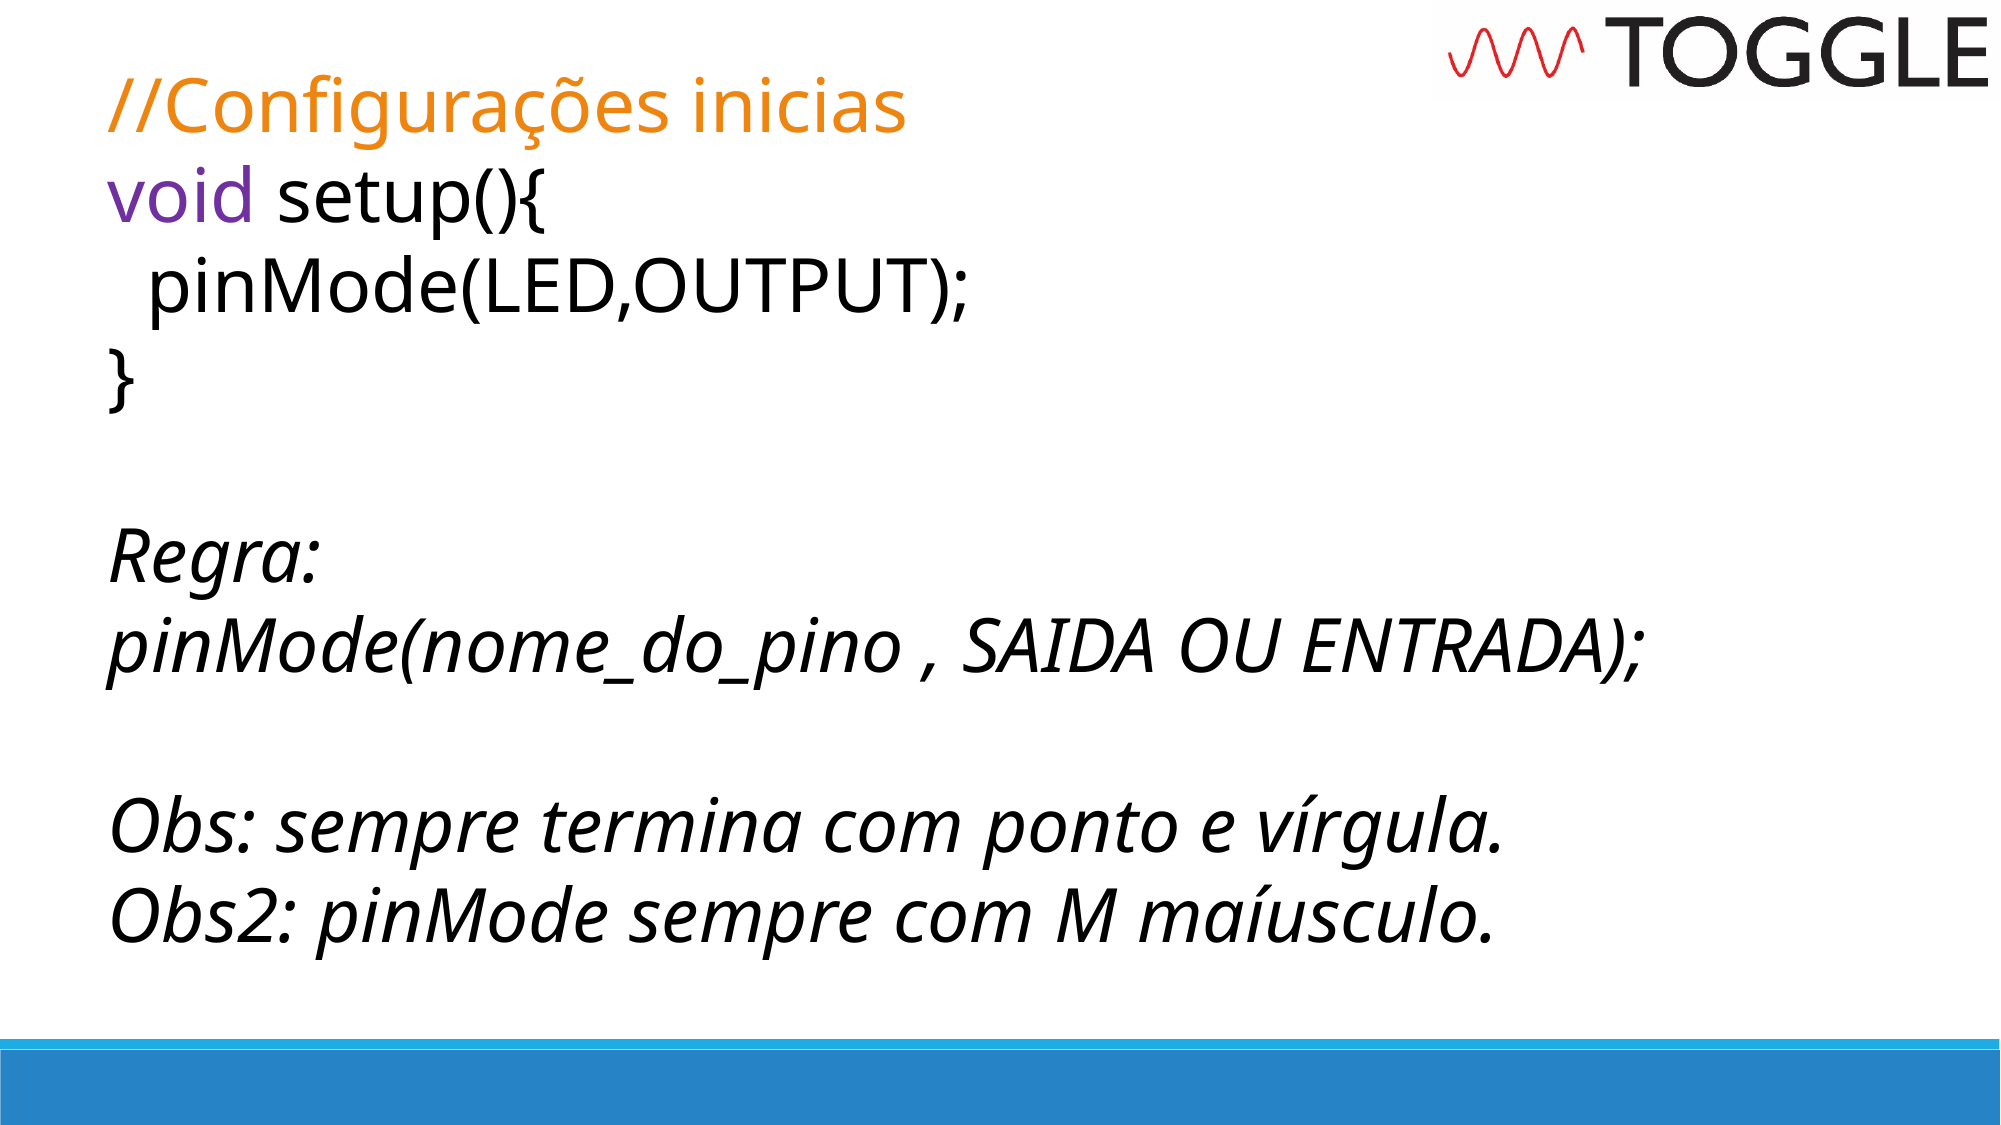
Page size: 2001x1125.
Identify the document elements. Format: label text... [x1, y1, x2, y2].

picture [1431, 0, 2000, 102]
text_box //Configurações inicias void setup(){ pinMode(LED,OUTPUT); } Regra: pinMode(nome_do_pino , SAIDA OU ENTRADA); Obs: sempre termina com ponto e vírgula. Obs2: pinMode sempre com M maíusculo. [92, 50, 1843, 1056]
